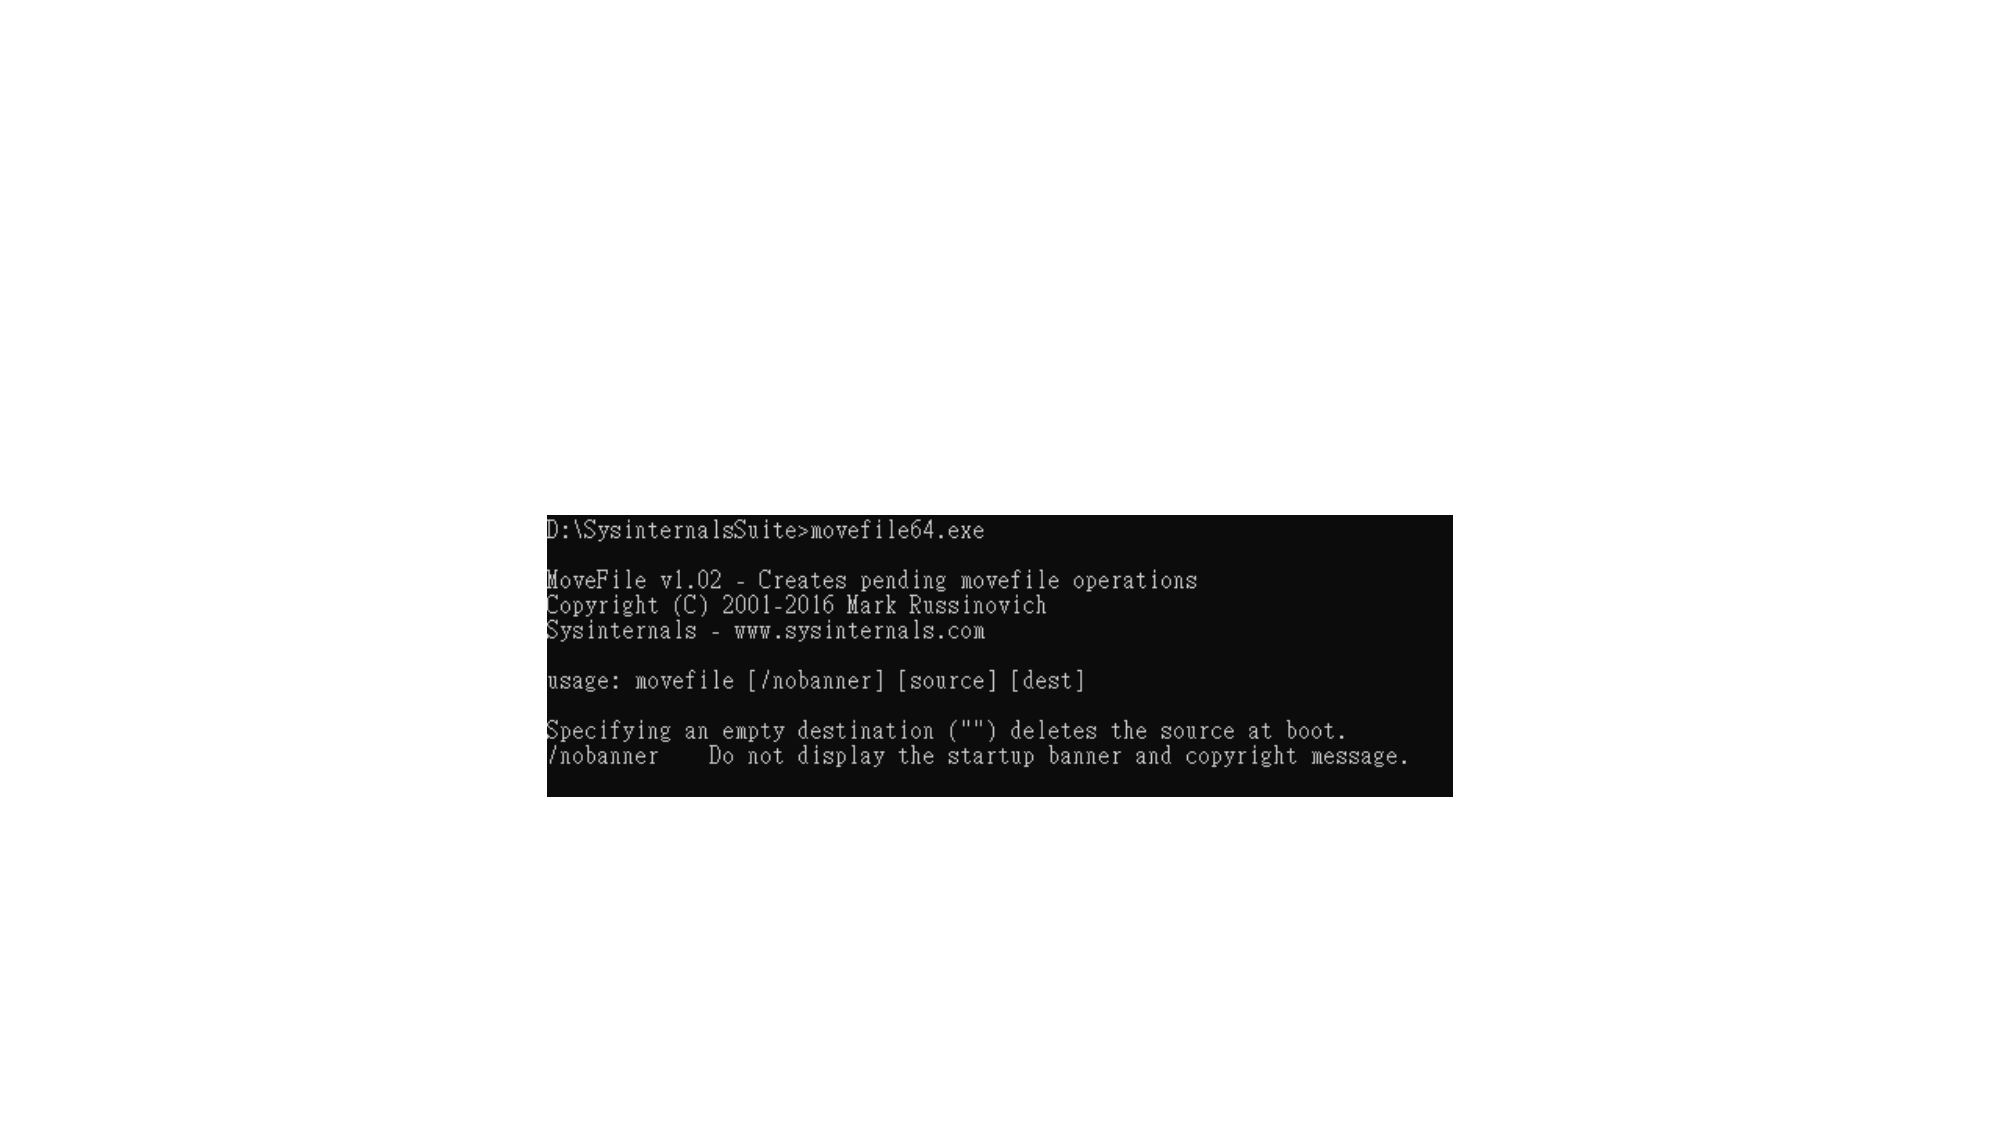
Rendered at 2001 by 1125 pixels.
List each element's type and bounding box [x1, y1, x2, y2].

list [547, 515, 1453, 797]
